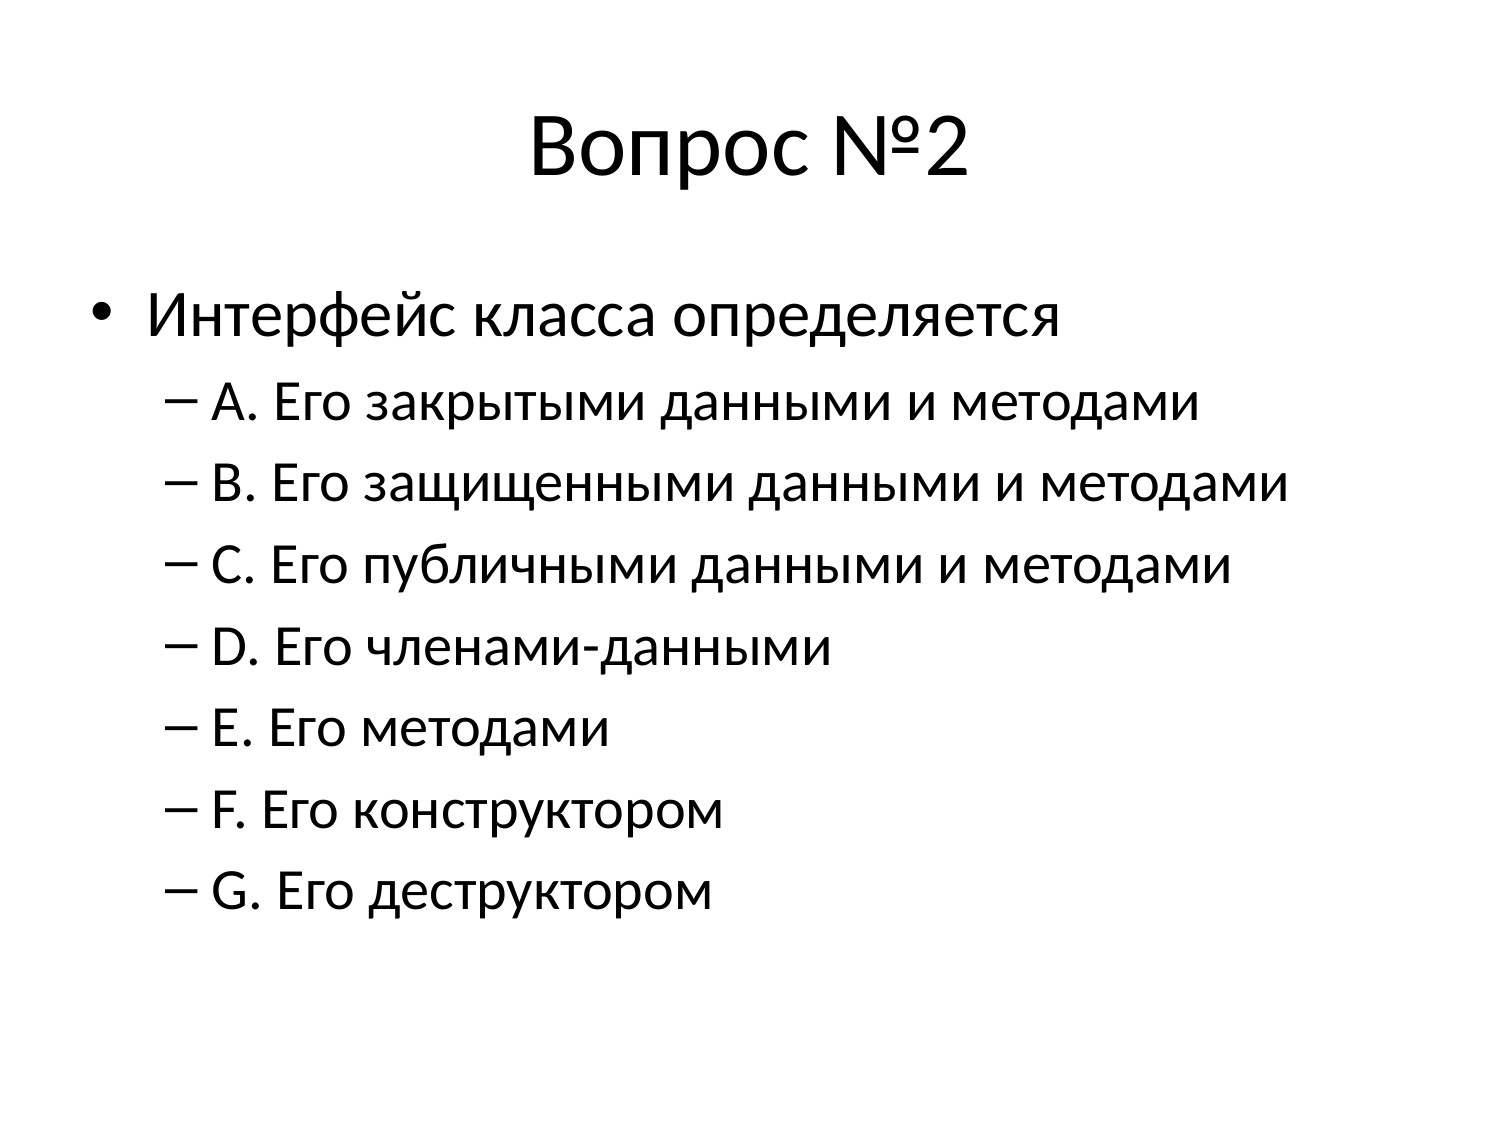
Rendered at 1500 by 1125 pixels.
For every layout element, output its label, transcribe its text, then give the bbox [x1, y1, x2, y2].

title Вопрос №2 [75, 45, 1425, 233]
list Интерфейс класса определяется A. Его закрытыми данными и методами B. Его защищенными данными и методами C. Его публичными данными и методами D. Его членами-данными E. Его методами F. Его конструктором G. Его деструктором [75, 262, 1425, 1005]
